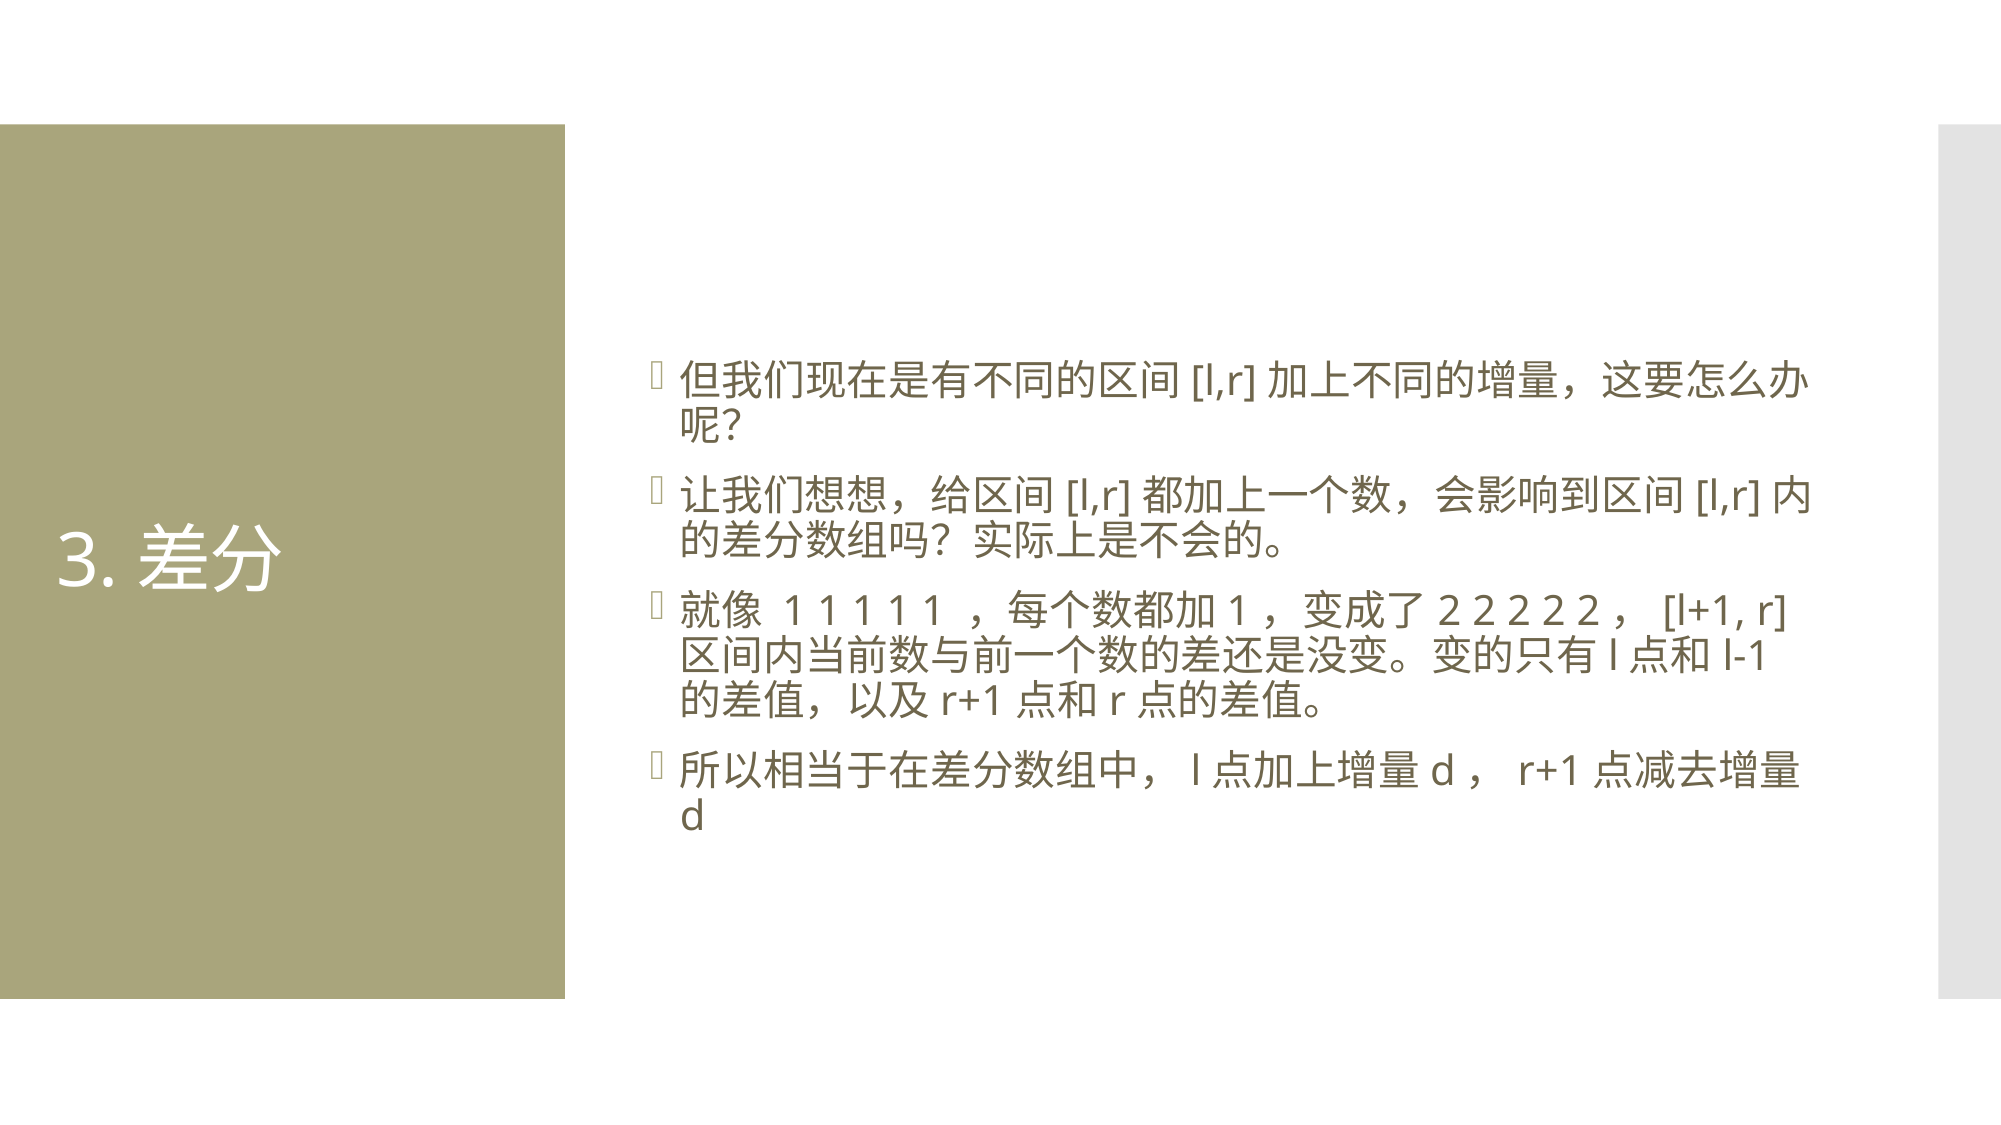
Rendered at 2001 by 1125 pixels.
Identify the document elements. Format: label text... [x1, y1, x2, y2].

title 3.差分 [41, 184, 525, 940]
list 但我们现在是有不同的区间[l,r]加上不同的增量，这要怎么办呢？ 让我们想想，给区间[l,r]都加上一个数，会影响到区间[l,r]内的差分数组吗？实际上是不会的。 就像 1 1 1 1 1 ，每个数都加1，变成了2 2 2 2 2，[l+1, r]区间内当前数与前一个数的差还是没变。变的只有l点和l-1的差值，以及r+1点和r点的差值。 所以相当于在差分数组中，l点加上增量d，r+1点减去增量d [634, 141, 1835, 982]
